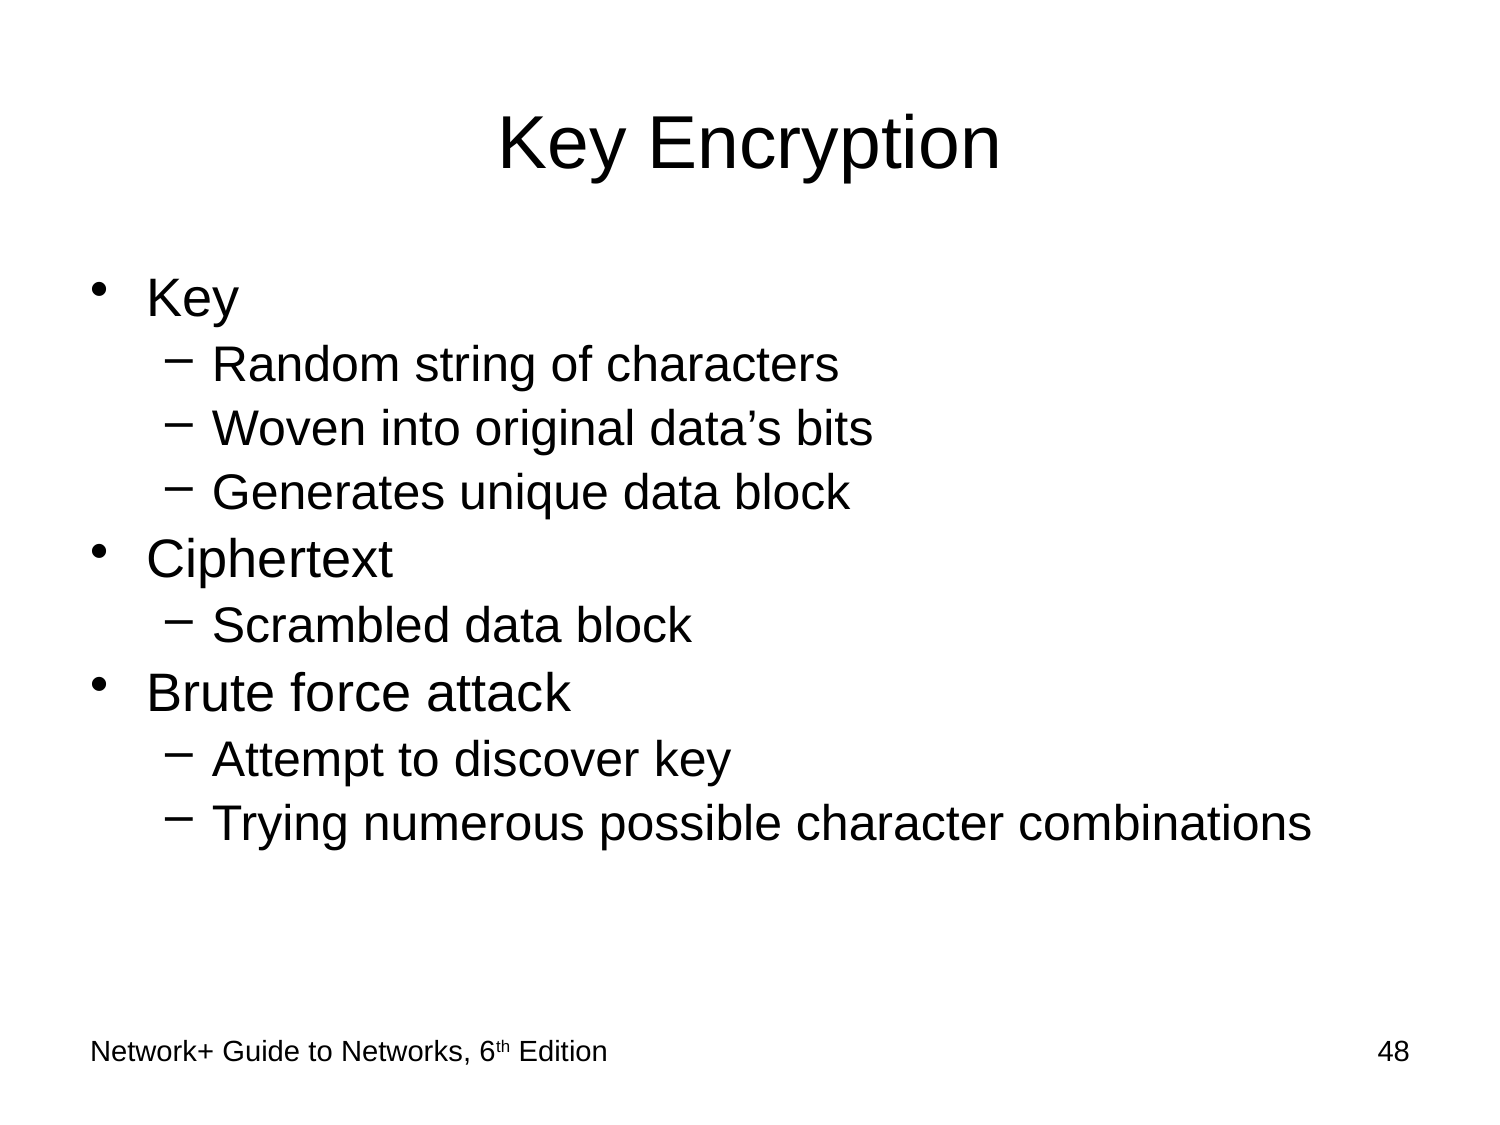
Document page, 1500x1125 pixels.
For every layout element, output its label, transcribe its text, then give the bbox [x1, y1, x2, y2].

list Key Random string of characters Woven into original data’s bits Generates unique data block Ciphertext Scrambled data block Brute force attack Attempt to discover key Trying numerous possible character combinations [75, 262, 1425, 1005]
title Key Encryption [75, 45, 1425, 233]
slide_number 48 [1074, 1024, 1426, 1103]
footer Network+ Guide to Networks, 6th Edition [74, 1024, 988, 1103]
